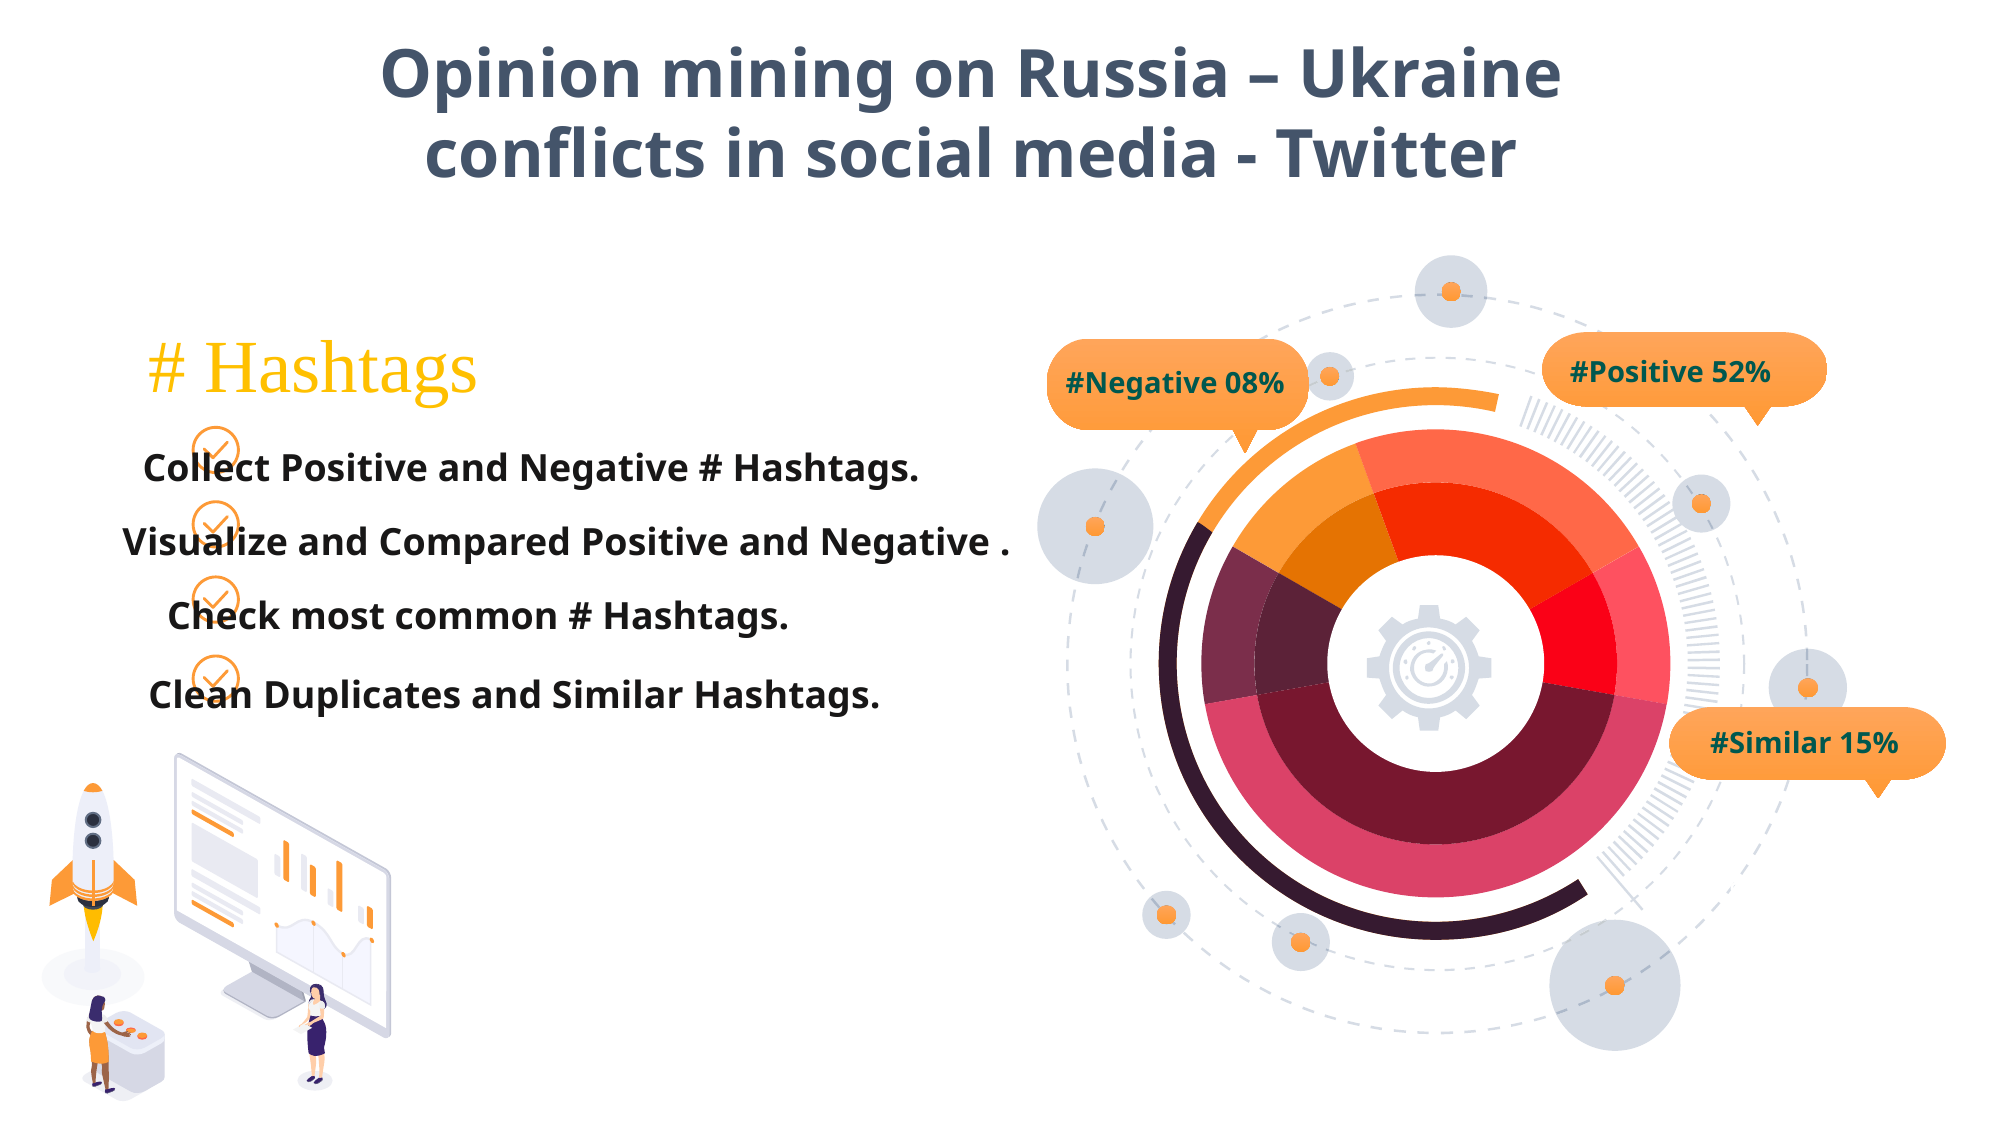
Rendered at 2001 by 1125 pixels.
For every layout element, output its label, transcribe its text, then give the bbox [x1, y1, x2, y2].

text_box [193, 501, 239, 548]
text_box Clean Duplicates and Similar Hashtags. [133, 650, 897, 724]
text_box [193, 655, 239, 702]
text_box #Similar 15% [1858, 716, 1966, 767]
text_box [1858, 706, 1932, 716]
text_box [193, 427, 239, 473]
text_box Opinion mining on Russia – Ukraine conflicts in social media - Twitter [215, 23, 1729, 199]
text_box Collect Positive and Negative # Hashtags. [127, 422, 936, 496]
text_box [41, 752, 392, 1102]
text_box Visualize and Compared Positive and Negative . [107, 497, 1027, 571]
text_box # Hashtags [133, 320, 952, 416]
text_box [1858, 767, 1936, 799]
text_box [193, 576, 239, 623]
text_box Check most common # Hashtags. [152, 571, 805, 645]
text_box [1037, 255, 1858, 1051]
